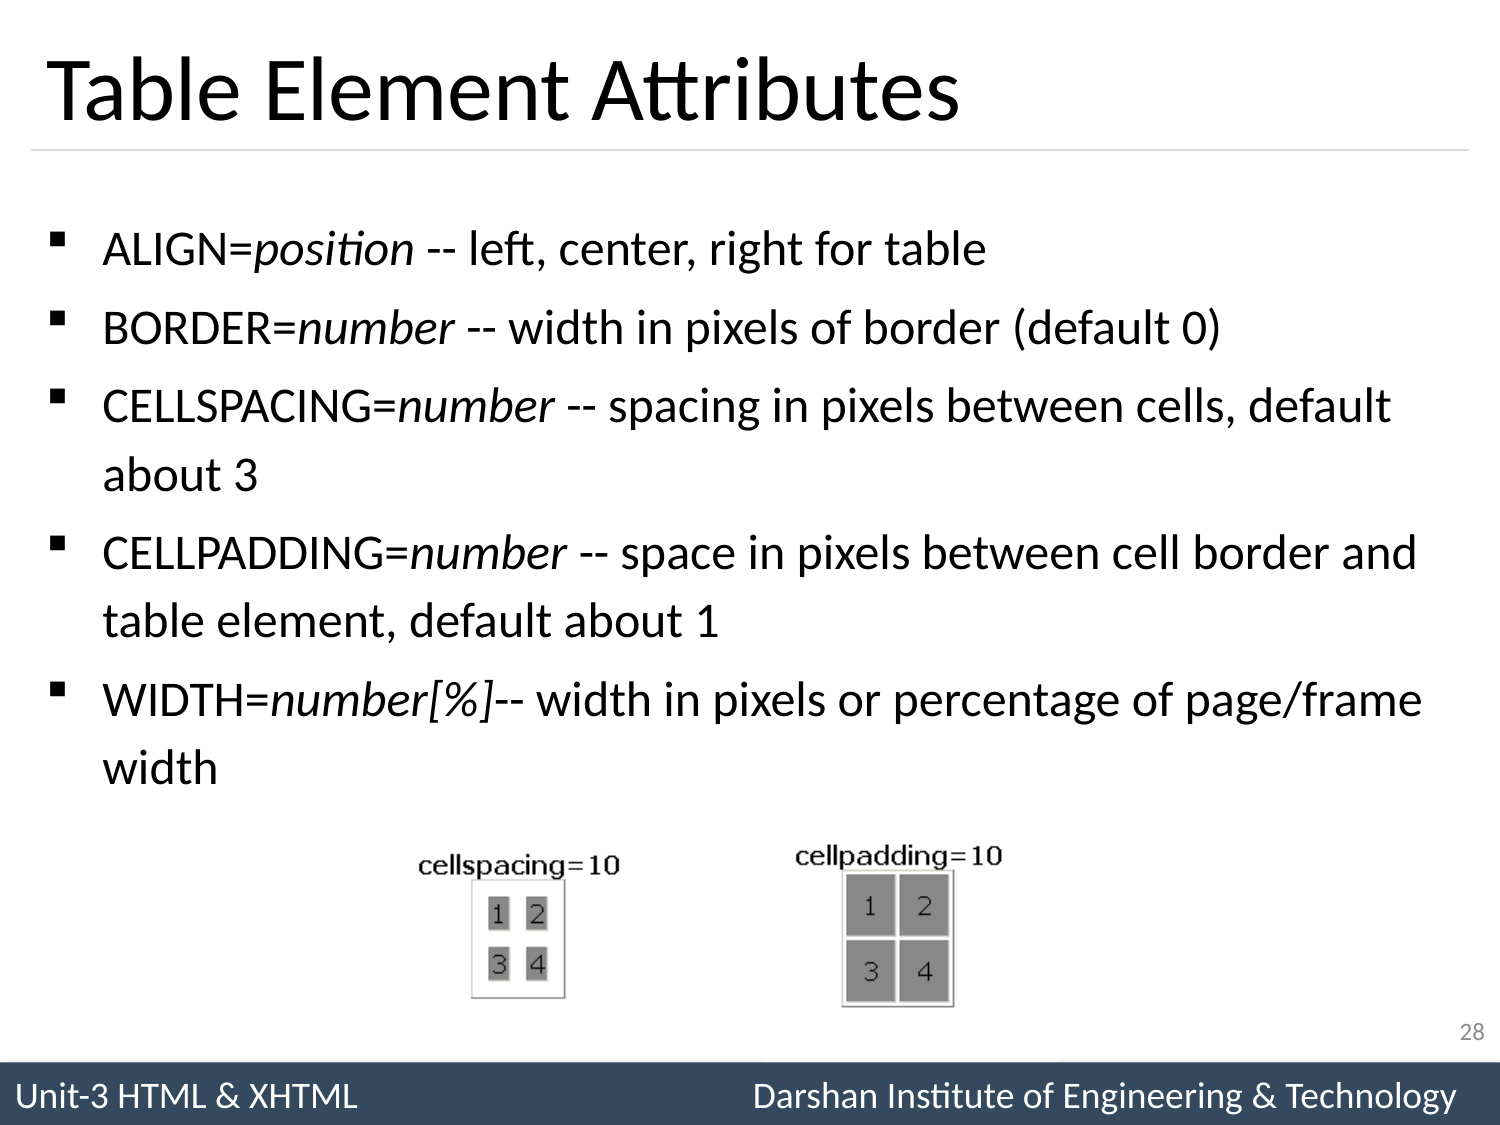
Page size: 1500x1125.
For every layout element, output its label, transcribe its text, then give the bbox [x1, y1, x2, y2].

text_box ALIGN=position -- left, center, right for table BORDER=number -- width in pixels of border (default 0) CELLSPACING=number -- spacing in pixels between cells, default about 3 CELLPADDING=number -- space in pixels between cell border and table element, default about 1 WIDTH=number[%]-- width in pixels or percentage of page/frame width [30, 199, 1475, 875]
slide_number 28 [1149, 999, 1500, 1060]
picture [762, 812, 1059, 1062]
title Table Element Attributes [31, 17, 1469, 150]
picture [399, 837, 657, 1018]
